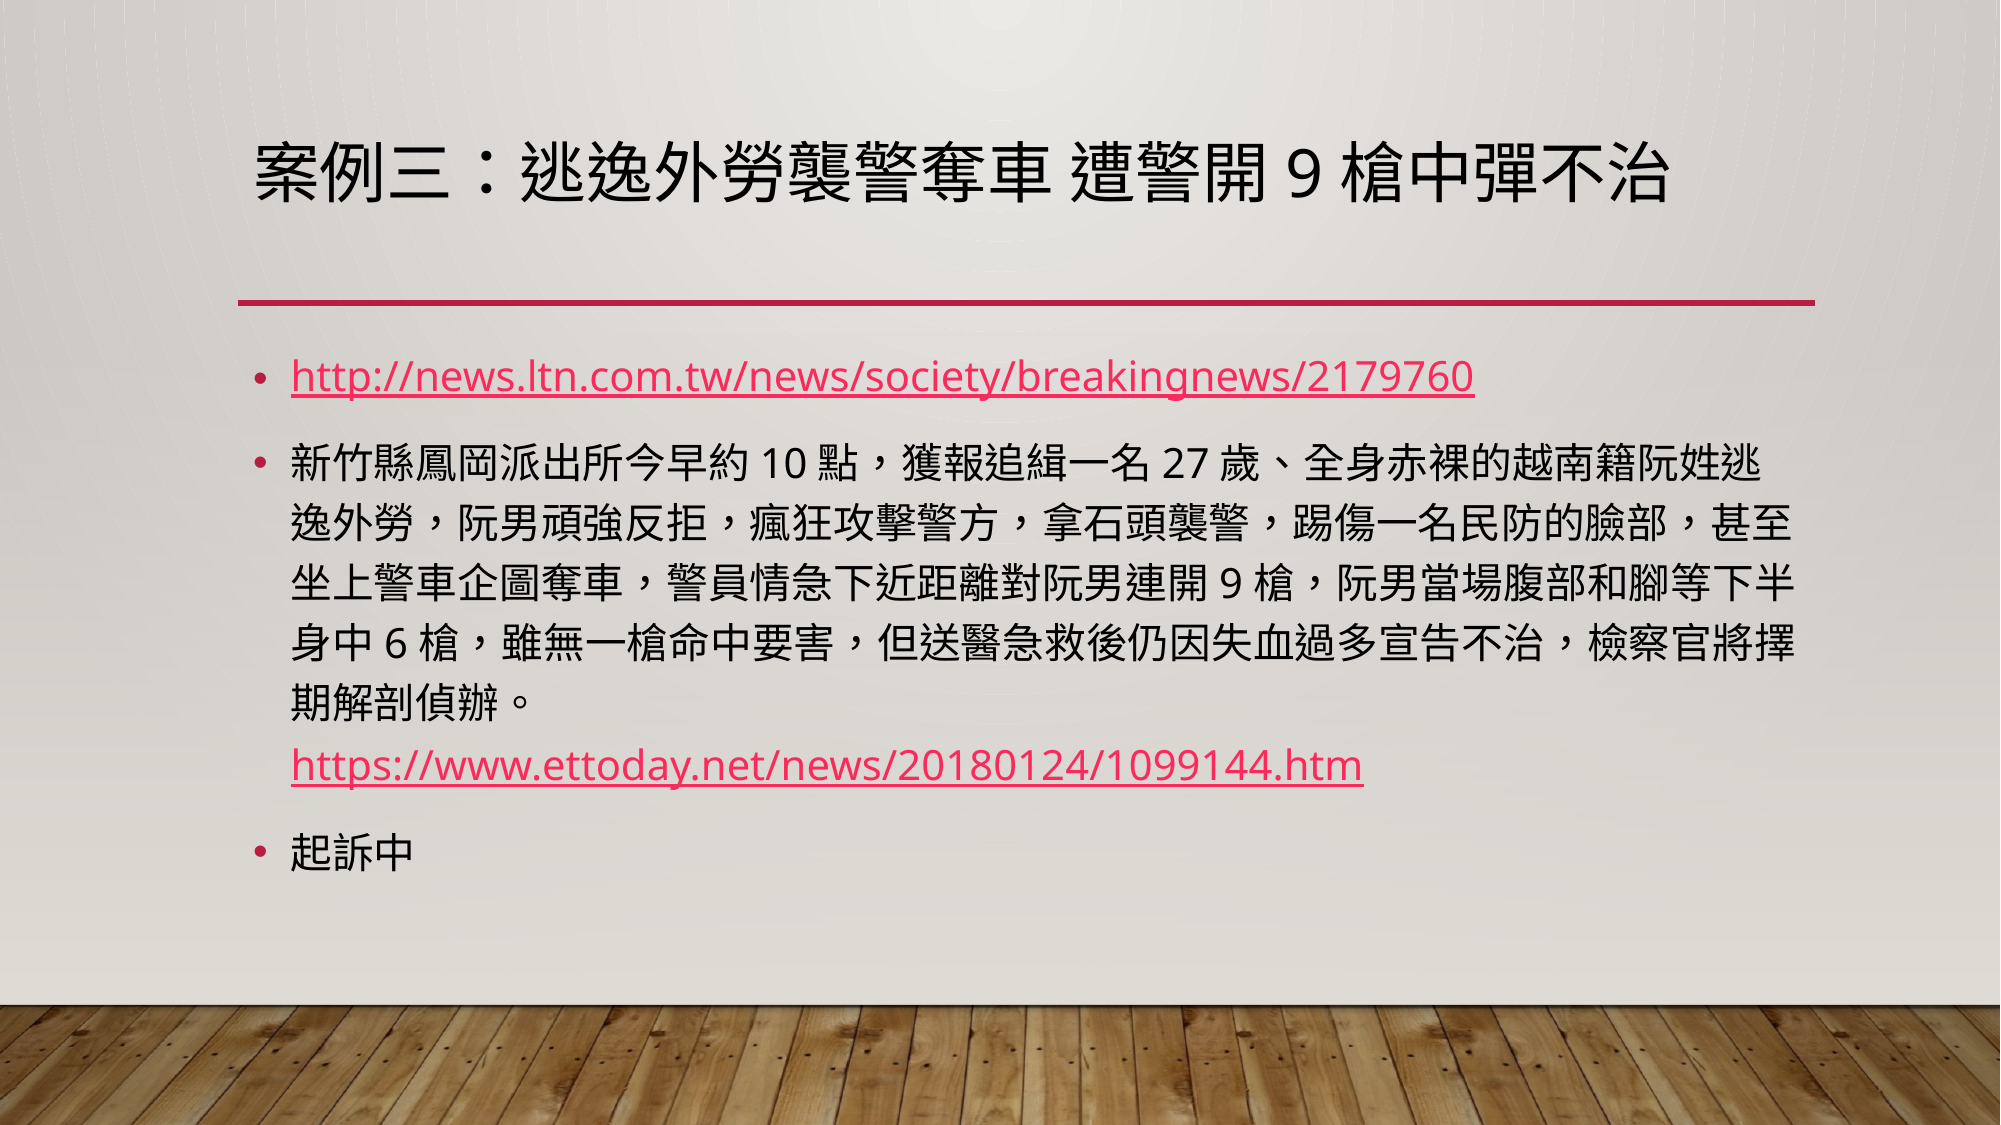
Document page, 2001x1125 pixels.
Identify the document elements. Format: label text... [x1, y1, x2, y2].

title 案例三：逃逸外勞襲警奪車 遭警開9槍中彈不治 [238, 131, 1814, 305]
picture [0, 1005, 2000, 1125]
list http://news.ltn.com.tw/news/society/breakingnews/2179760 新竹縣鳳岡派出所今早約10點，獲報追緝一名27歲、全身赤裸的越南籍阮姓逃逸外勞，阮男頑強反拒，瘋狂攻擊警方，拿石頭襲警，踢傷一名民防的臉部，甚至坐上警車企圖奪車，警員情急下近距離對阮男連開9槍，阮男當場腹部和腳等下半身中6槍，雖無一槍命中要害，但送醫急救後仍因失血過多宣告不治，檢察官將擇期解剖偵辦。 https://www.ettoday.net/news/20180124/1099144.htm 起訴中 [238, 330, 1814, 897]
